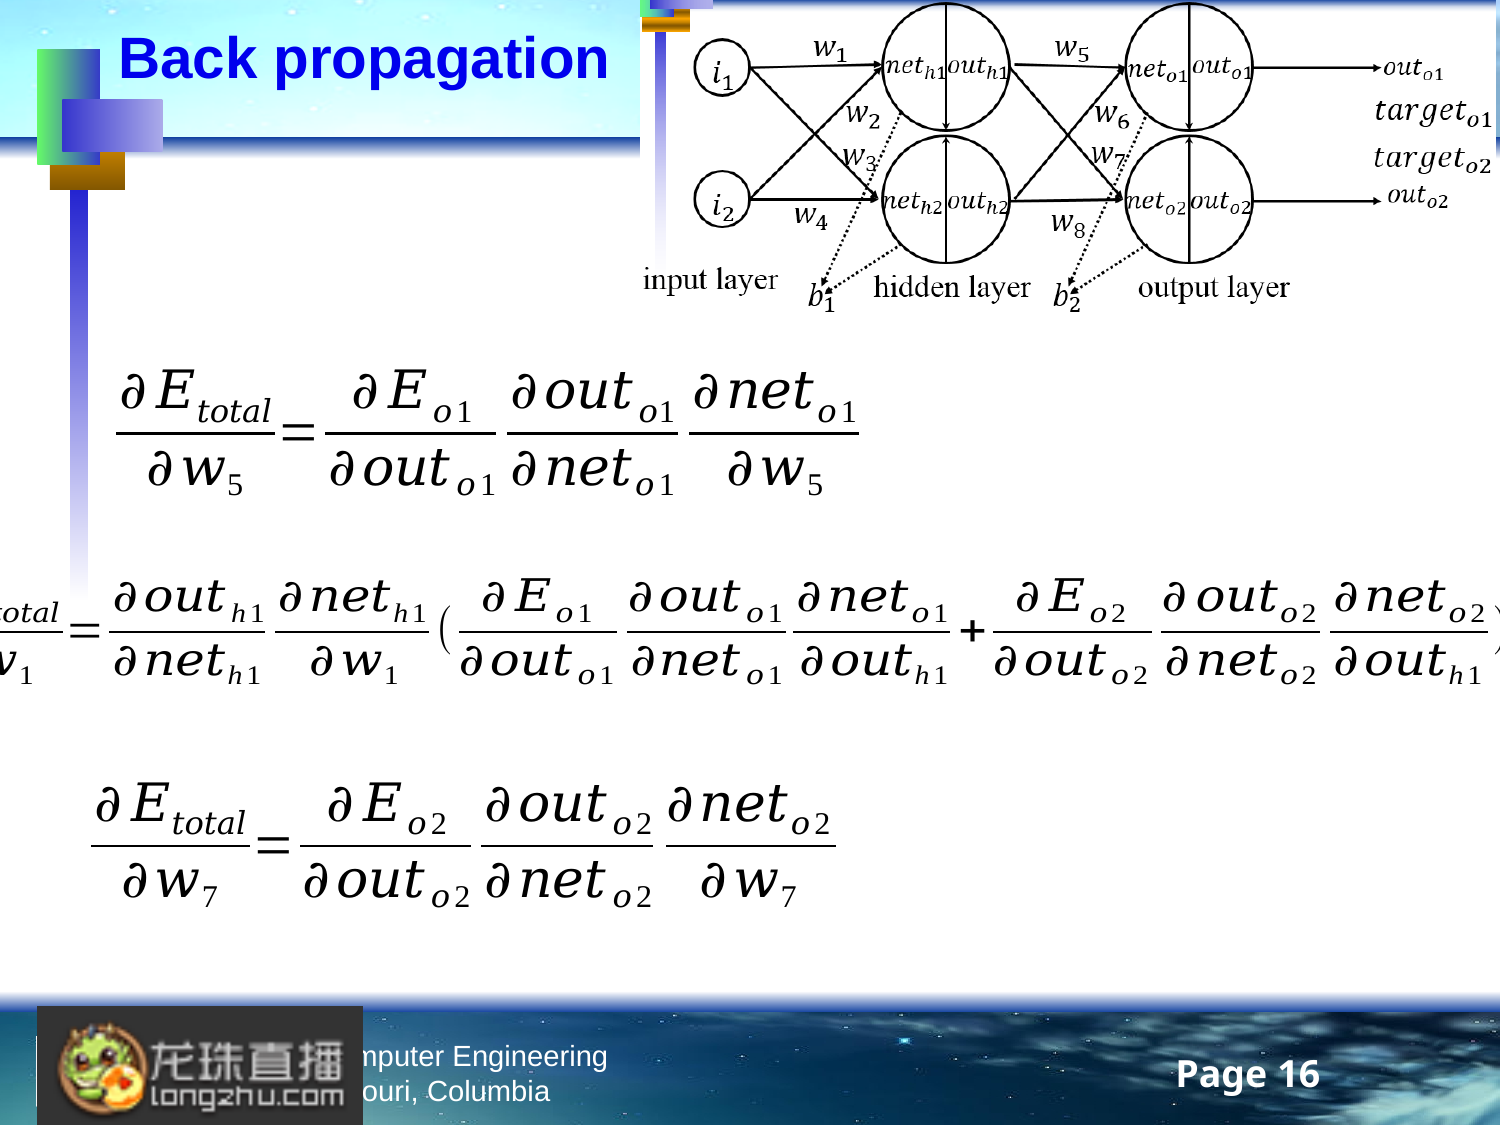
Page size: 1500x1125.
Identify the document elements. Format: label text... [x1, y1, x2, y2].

picture [0, 1005, 1500, 1125]
picture [640, 0, 1497, 313]
text_box Back propagation [103, 12, 626, 98]
